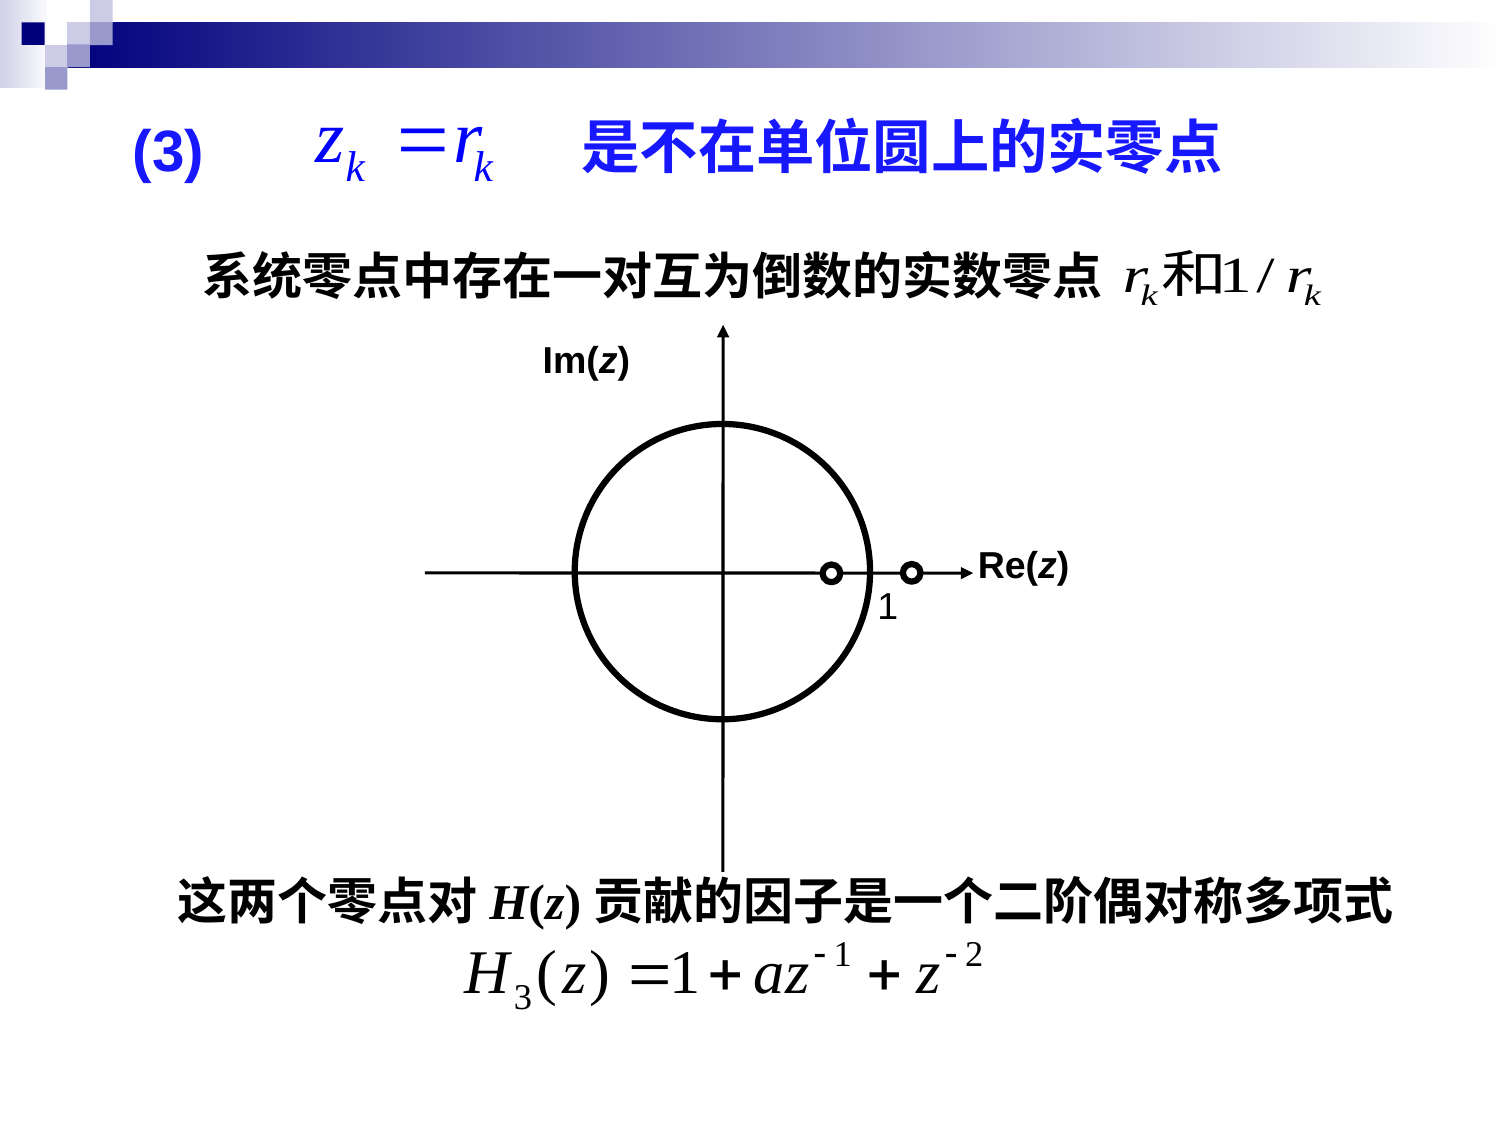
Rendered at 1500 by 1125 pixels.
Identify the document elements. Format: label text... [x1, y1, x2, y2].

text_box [187, 237, 1426, 319]
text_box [117, 87, 1318, 200]
text_box 这两个零点对H(z)贡献的因子是一个二阶偶对称多项式 [162, 862, 1413, 938]
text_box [424, 324, 1091, 872]
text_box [453, 926, 995, 1026]
